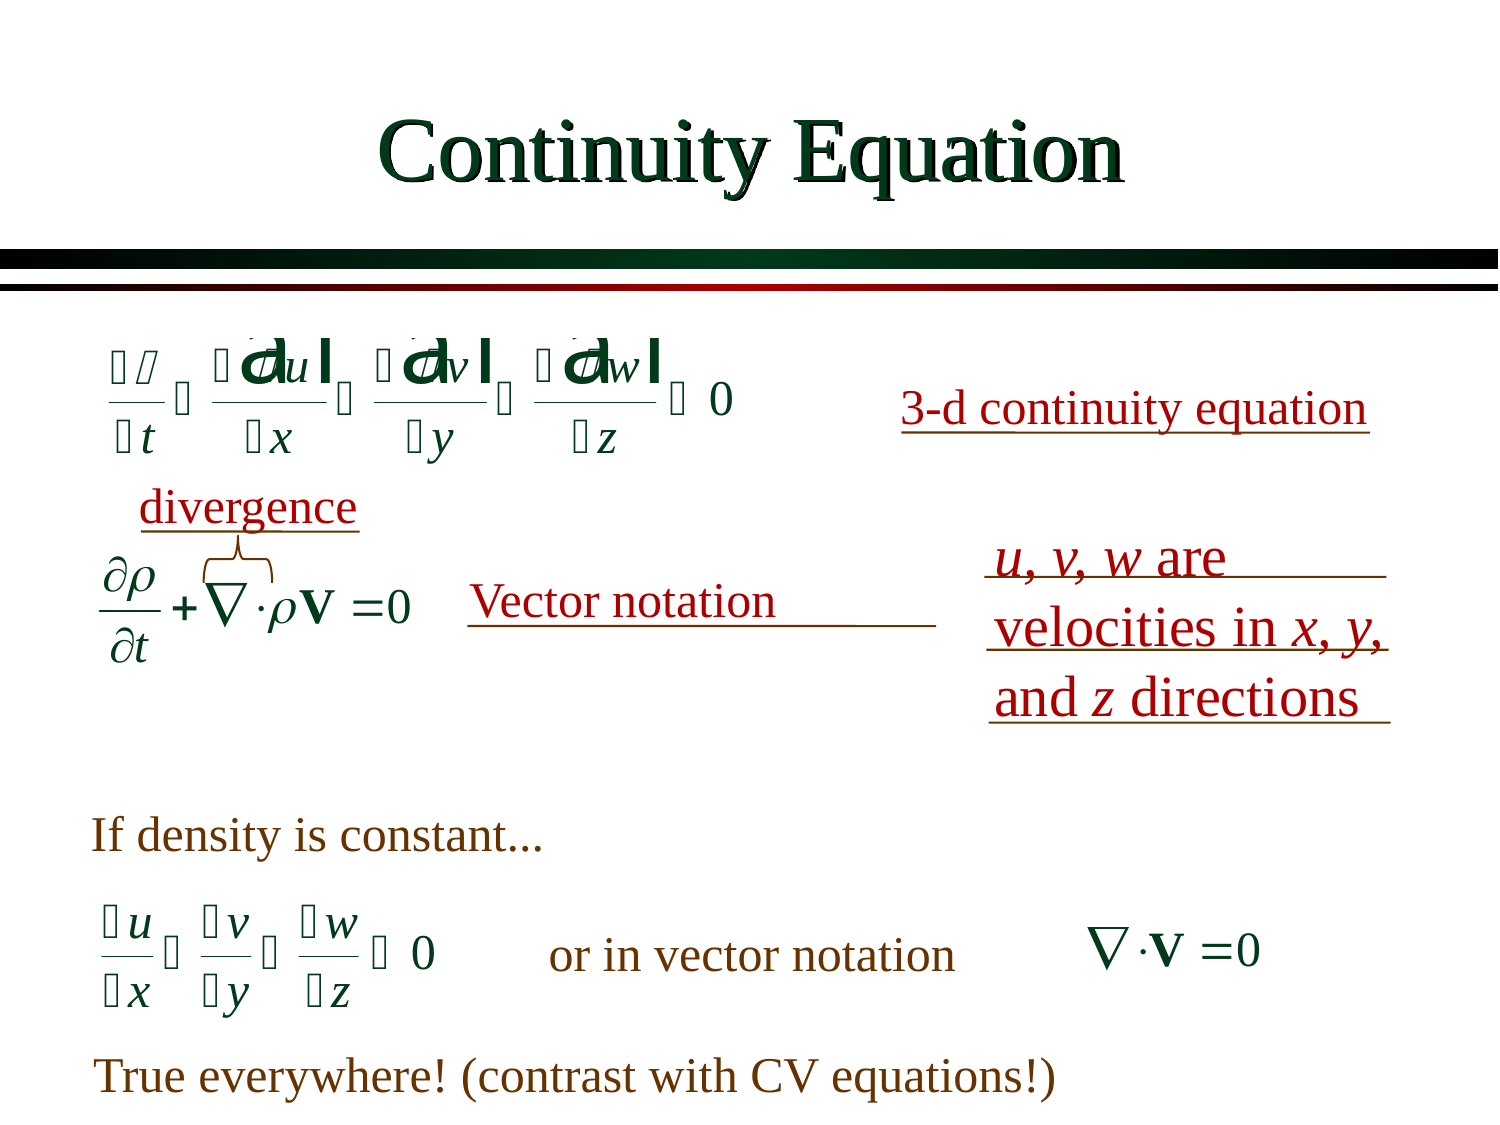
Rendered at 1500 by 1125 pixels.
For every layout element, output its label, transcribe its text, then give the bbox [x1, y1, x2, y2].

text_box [99, 896, 436, 1023]
text_box u, v, w are velocities in x, y, and z directions [979, 510, 1439, 736]
text_box divergence [124, 476, 373, 541]
text_box If density is constant... [75, 793, 560, 869]
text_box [106, 338, 735, 469]
title Continuity Equation [112, 49, 1388, 238]
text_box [95, 548, 415, 670]
text_box 3-d continuity equation [885, 367, 1383, 442]
text_box Vector notation [454, 560, 792, 636]
text_box or in vector notation [533, 913, 971, 989]
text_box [1085, 926, 1263, 973]
text_box True everywhere! (contrast with CV equations!) [78, 1035, 1073, 1111]
